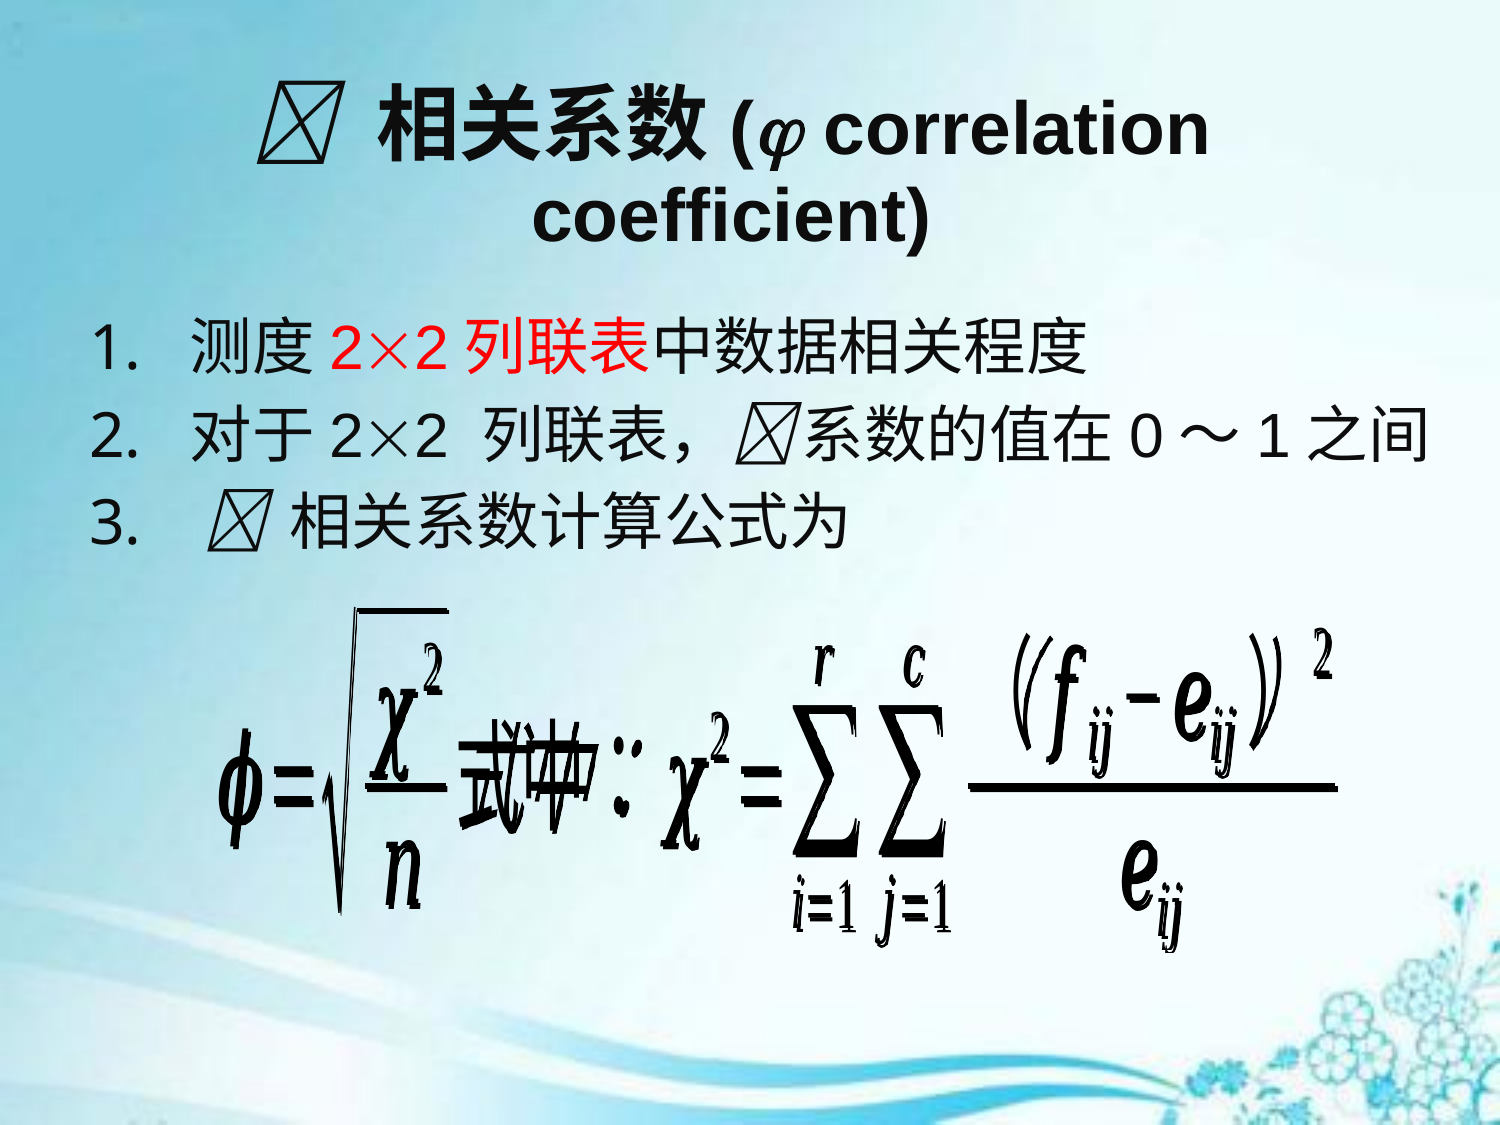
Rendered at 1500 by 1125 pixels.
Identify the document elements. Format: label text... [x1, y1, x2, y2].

title  相关系数( correlation coefficient) [50, 37, 1413, 300]
list 测度22列联表中数据相关程度 对于22 列联表， 系数的值在0～1之间  相关系数计算公式为 [75, 299, 1450, 1013]
picture [0, 0, 1500, 1125]
